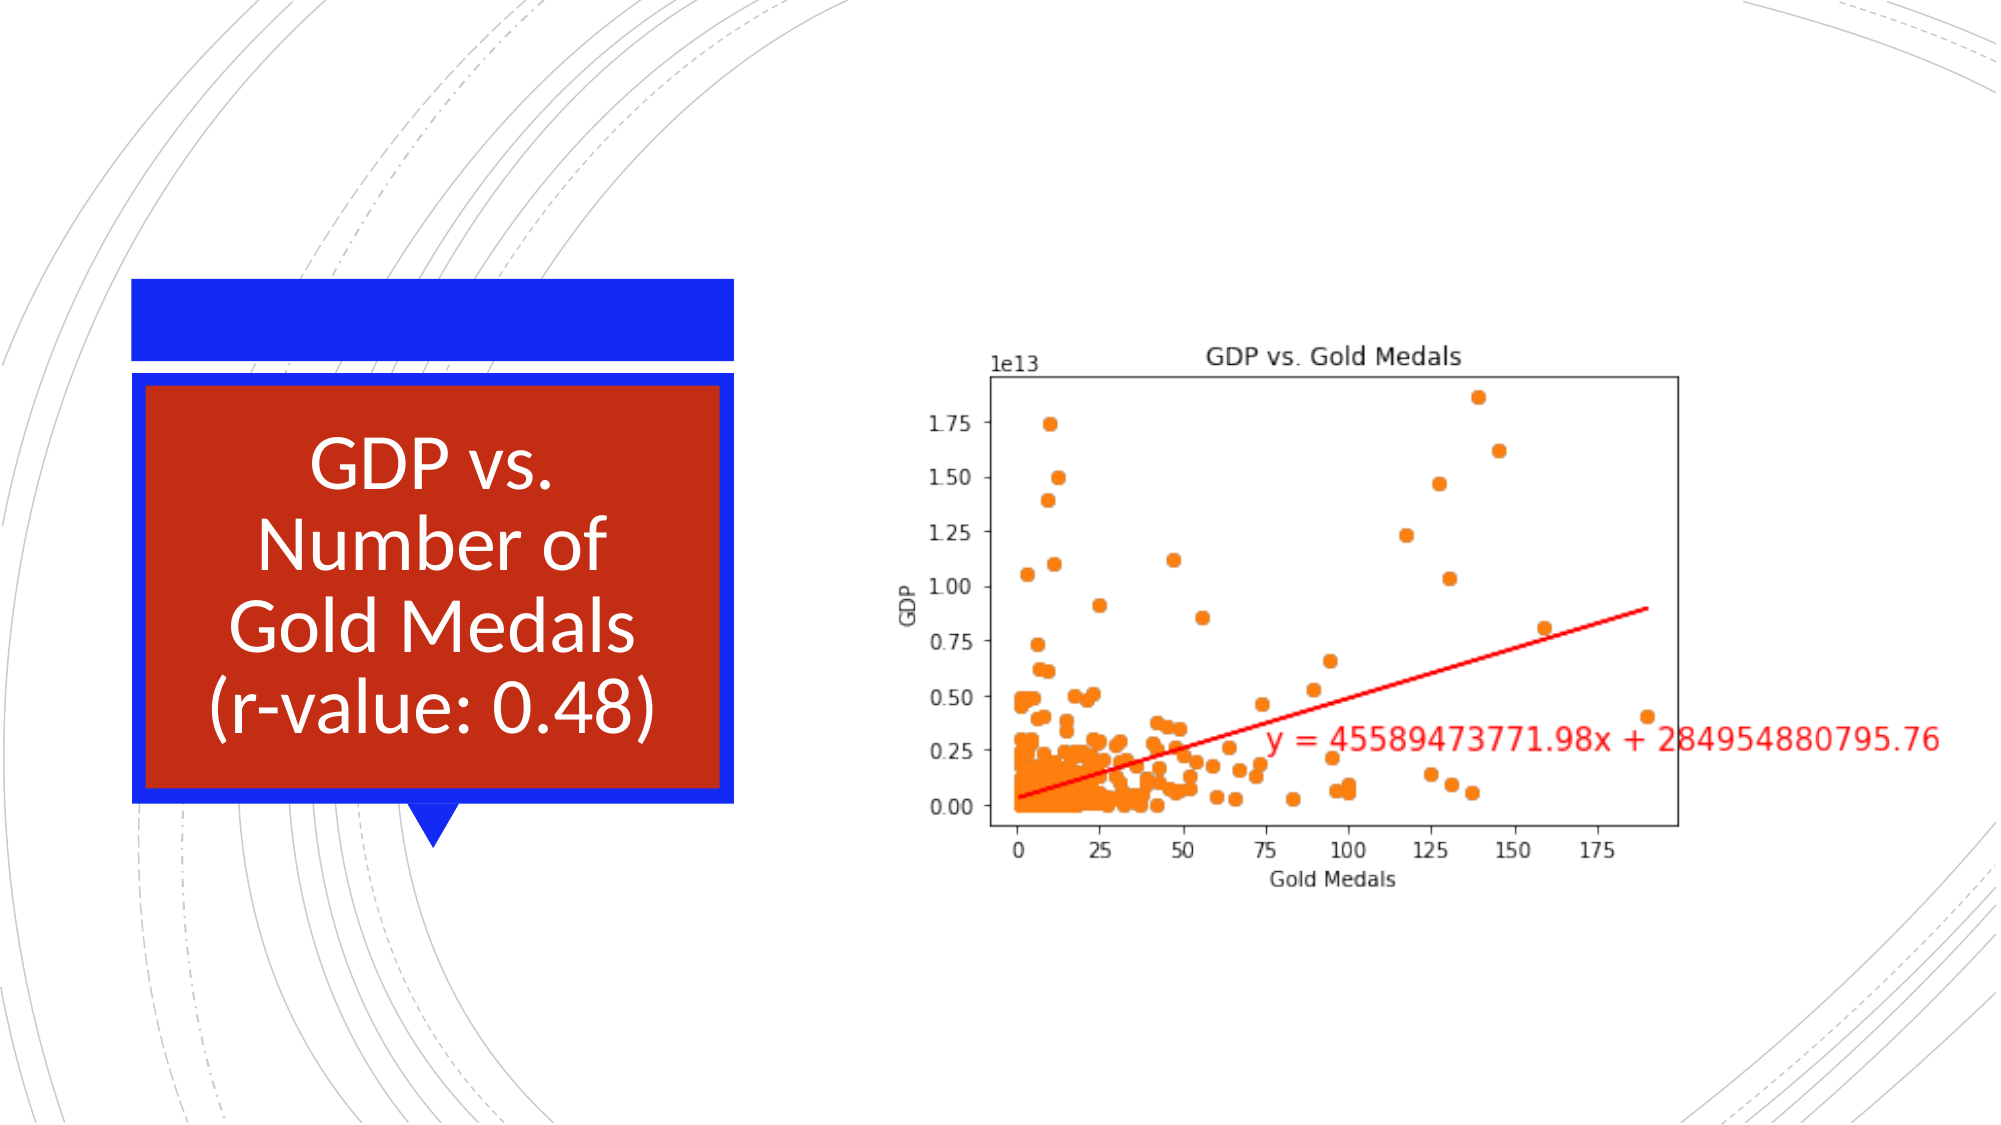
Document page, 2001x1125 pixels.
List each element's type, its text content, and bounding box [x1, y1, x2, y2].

title GDP vs. Number of Gold Medals (r-value: 0.48) [145, 385, 720, 789]
picture [885, 331, 1956, 904]
